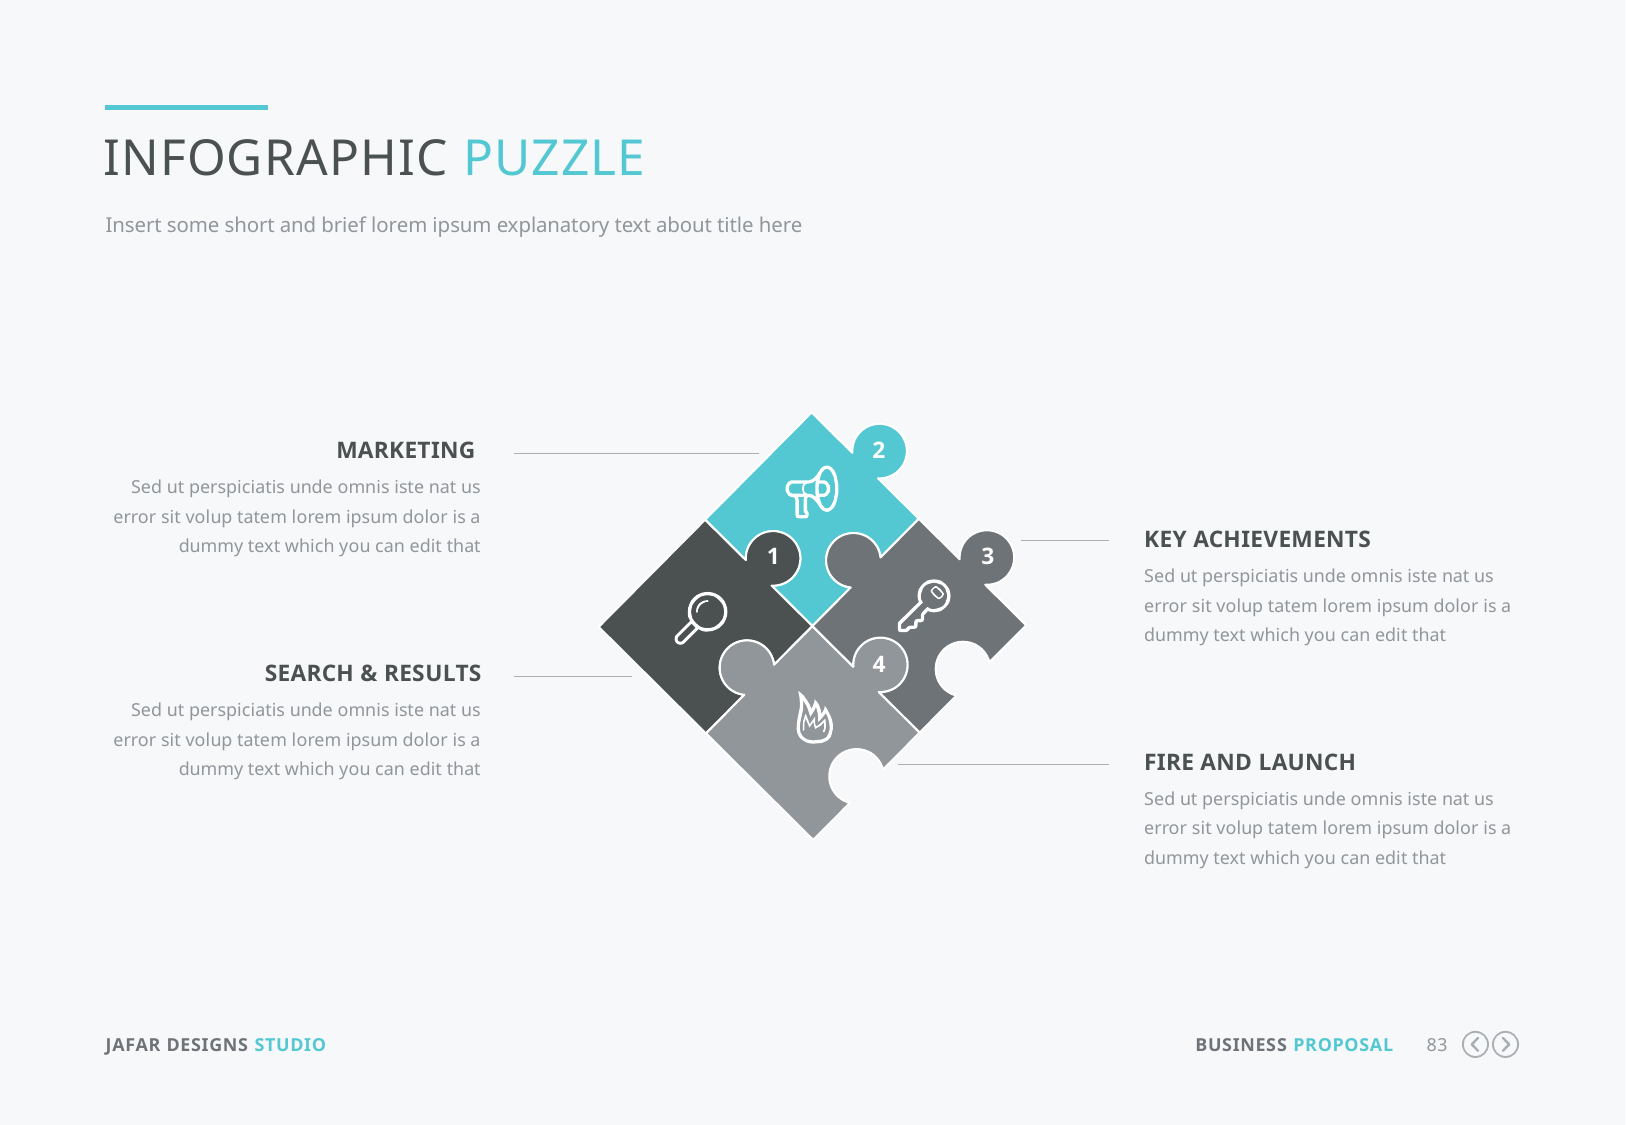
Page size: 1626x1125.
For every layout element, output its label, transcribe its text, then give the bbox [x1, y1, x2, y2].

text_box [674, 591, 728, 645]
text_box Sed ut perspiciatis unde omnis iste nat us error sit volup tatem lorem ipsum dolor is a dummy text which you can edit that [105, 468, 482, 557]
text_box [897, 579, 951, 633]
text_box 2 [867, 435, 891, 463]
text_box 3 [976, 541, 999, 569]
text_box Sed ut perspiciatis unde omnis iste nat us error sit volup tatem lorem ipsum dolor is a dummy text which you can edit that [105, 691, 482, 780]
text_box 4 [867, 649, 891, 678]
text_box [812, 518, 1027, 733]
text_box Key achievements [1144, 524, 1521, 553]
text_box Marketing [105, 436, 482, 464]
text_box [706, 626, 920, 840]
text_box [705, 412, 919, 625]
text_box [598, 519, 812, 734]
list Insert some short and brief lorem ipsum explanatory text about title here [105, 209, 1519, 241]
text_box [796, 690, 833, 744]
text_box Sed ut perspiciatis unde omnis iste nat us error sit volup tatem lorem ipsum dolor is a dummy text which you can edit that [1144, 557, 1521, 646]
text_box [785, 465, 839, 519]
list Infographic puzzle [103, 125, 1518, 187]
text_box 1 [761, 541, 785, 569]
text_box Search & results [105, 658, 482, 686]
text_box Fire and launch [1144, 747, 1521, 775]
text_box Sed ut perspiciatis unde omnis iste nat us error sit volup tatem lorem ipsum dolor is a dummy text which you can edit that [1144, 779, 1521, 869]
